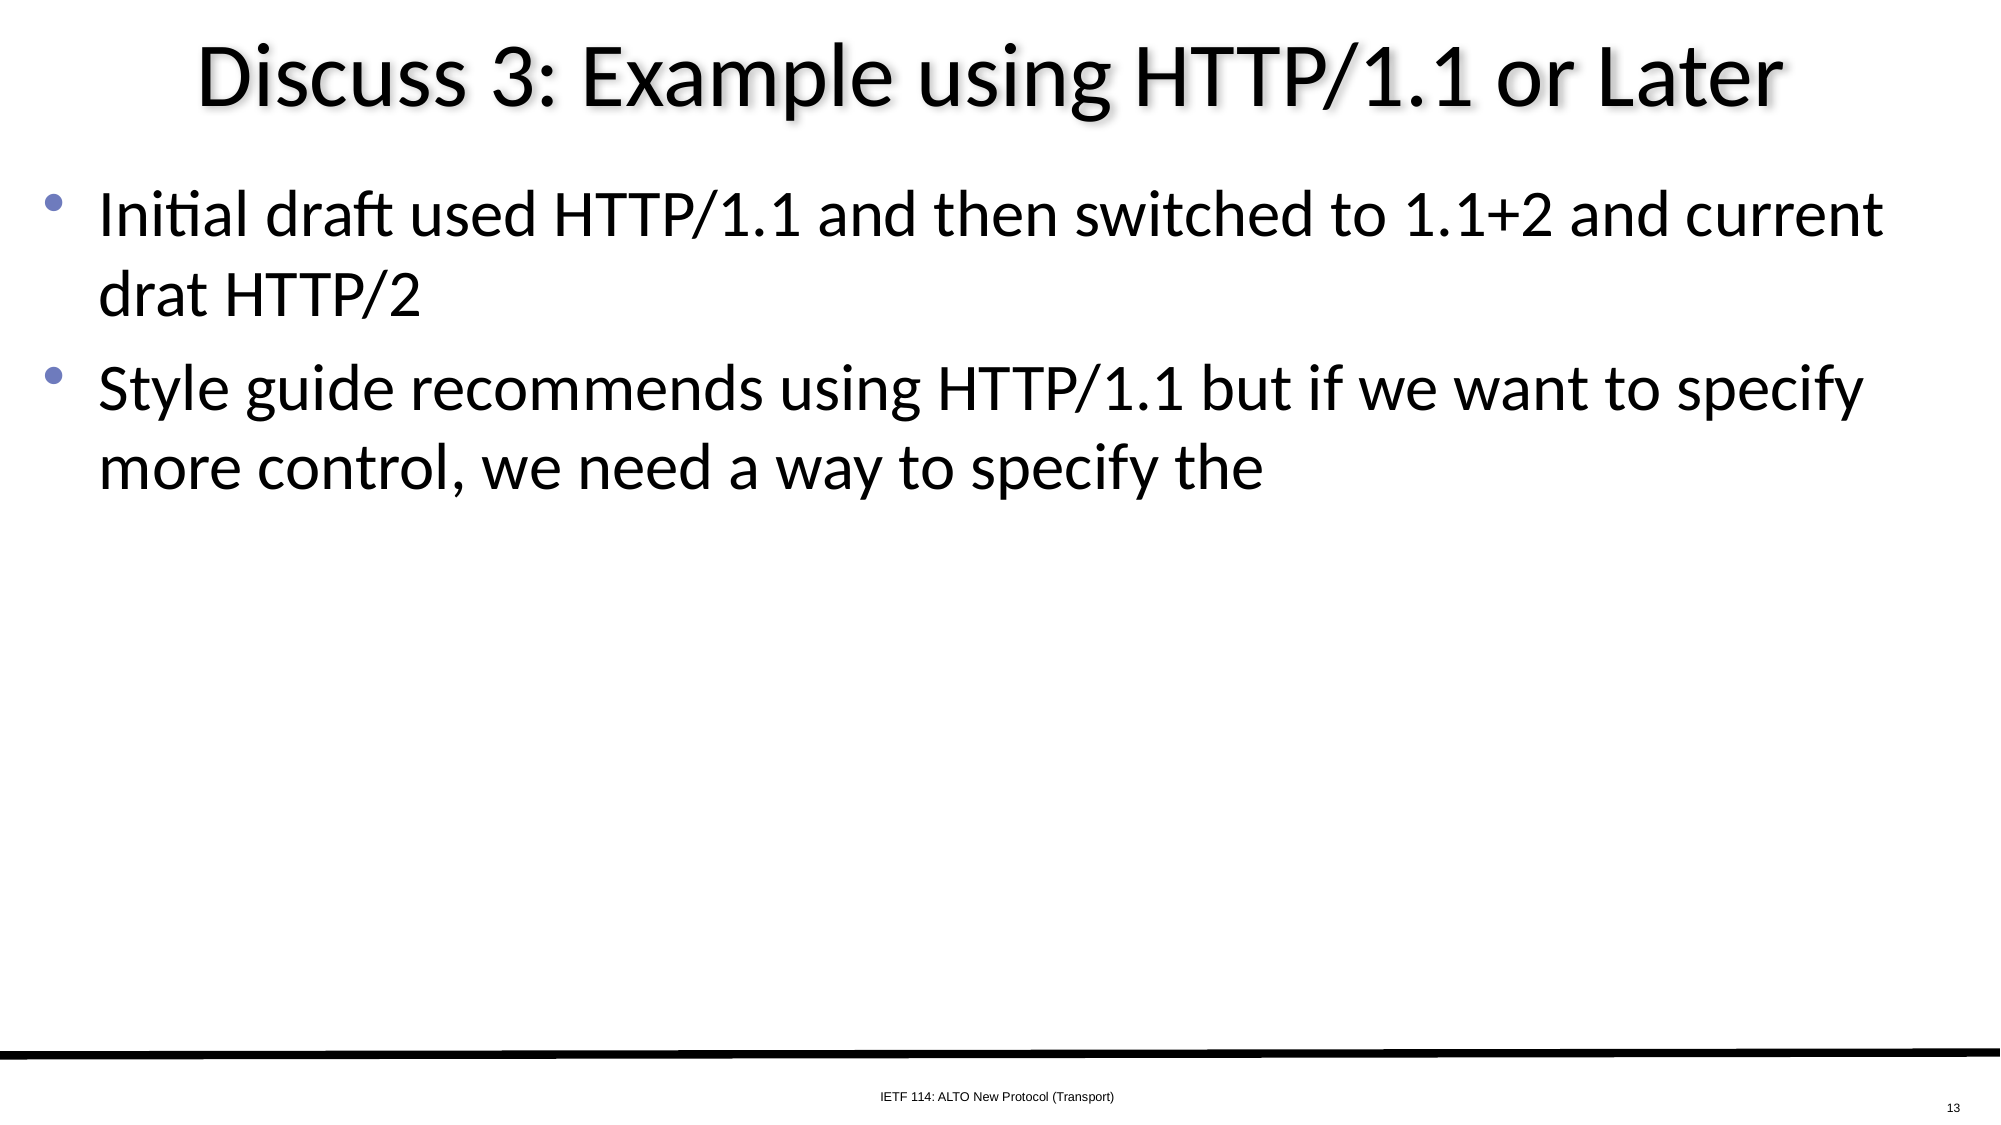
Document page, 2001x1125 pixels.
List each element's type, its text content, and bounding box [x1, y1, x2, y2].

list Initial draft used HTTP/1.1 and then switched to 1.1+2 and current drat HTTP/2 Style guide recommends using HTTP/1.1 but if we want to specify more control, we need a way to specify the [27, 162, 1965, 1038]
title Discuss 3: Example using HTTP/1.1 or Later [55, 13, 1930, 127]
